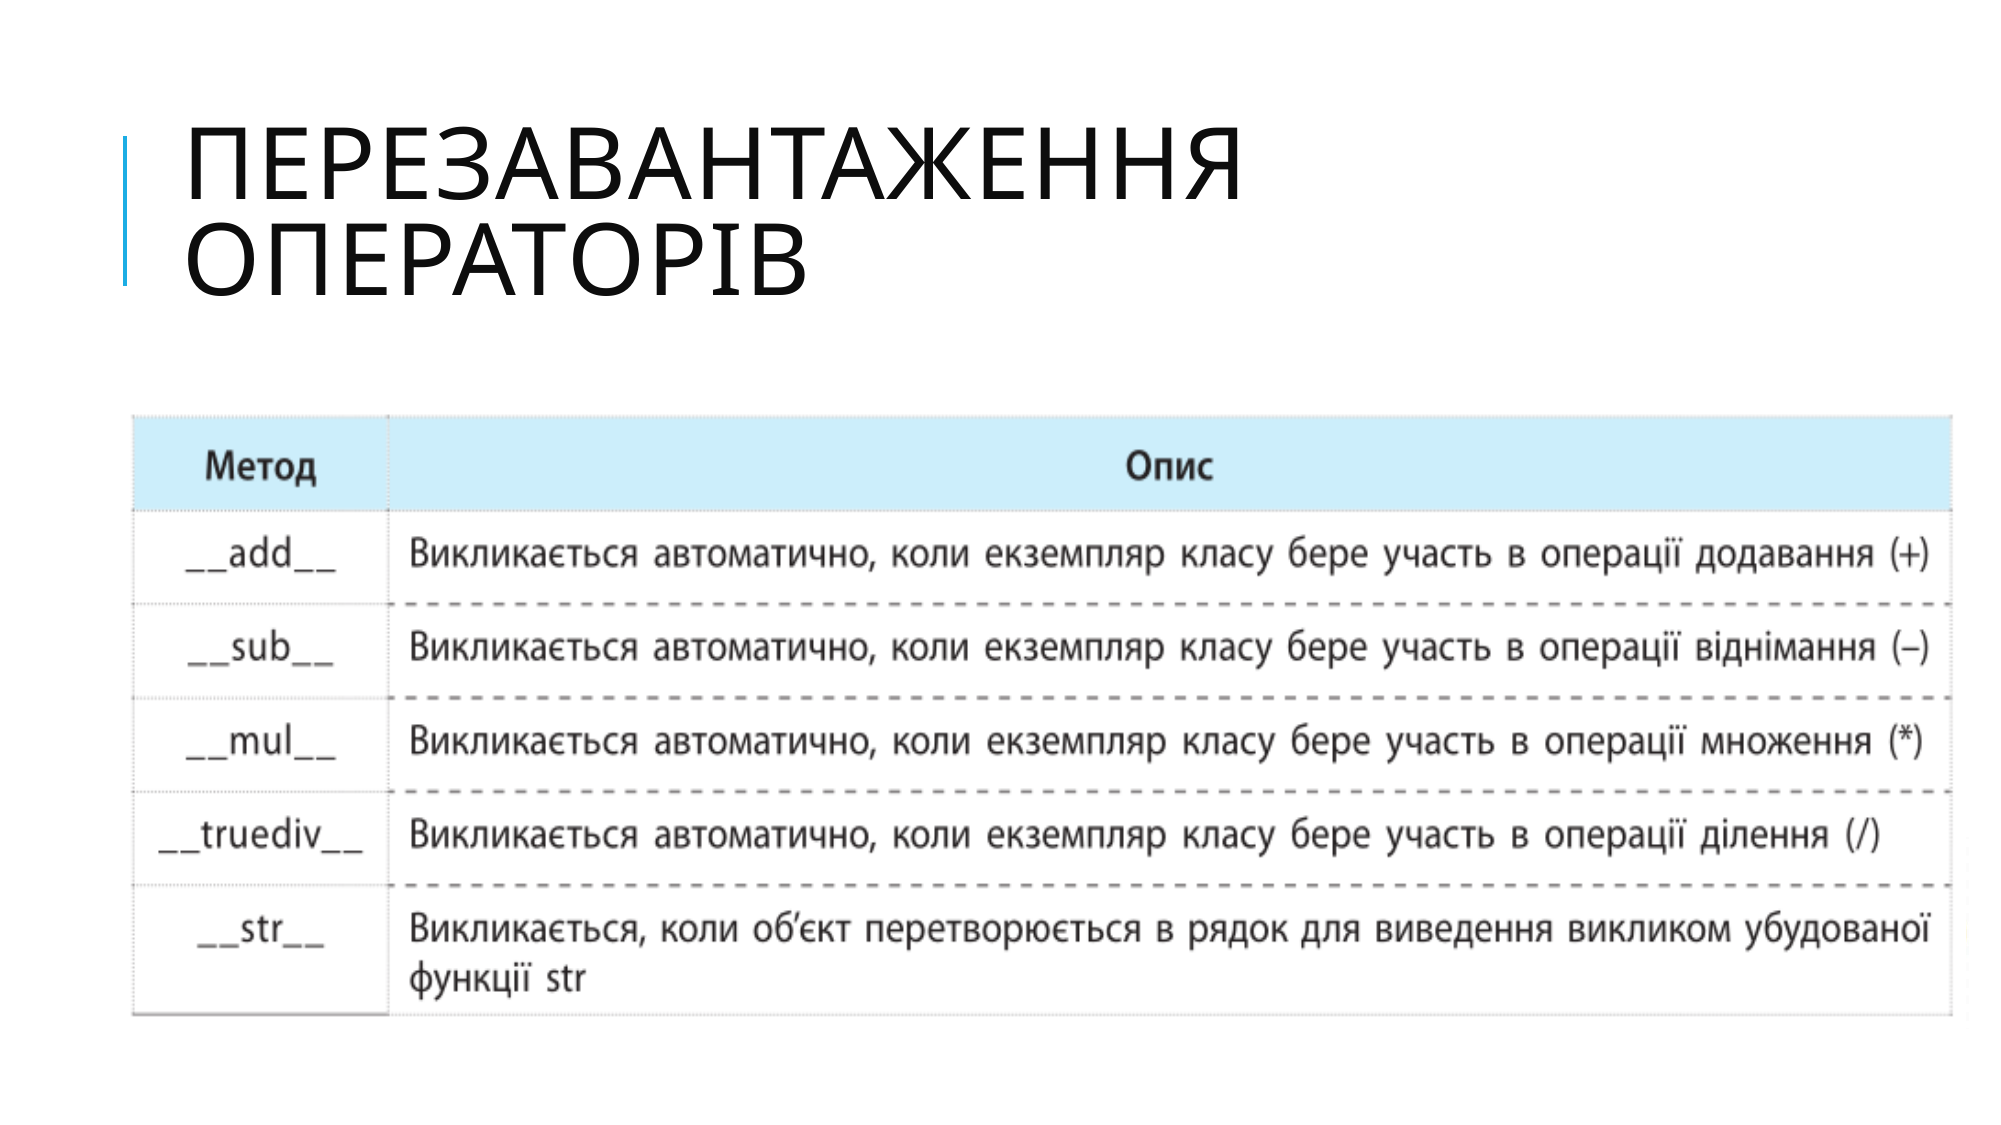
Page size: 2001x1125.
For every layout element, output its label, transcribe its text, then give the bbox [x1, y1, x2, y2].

picture [124, 409, 1969, 1030]
title Перезавантаження операторів [168, 96, 1763, 342]
